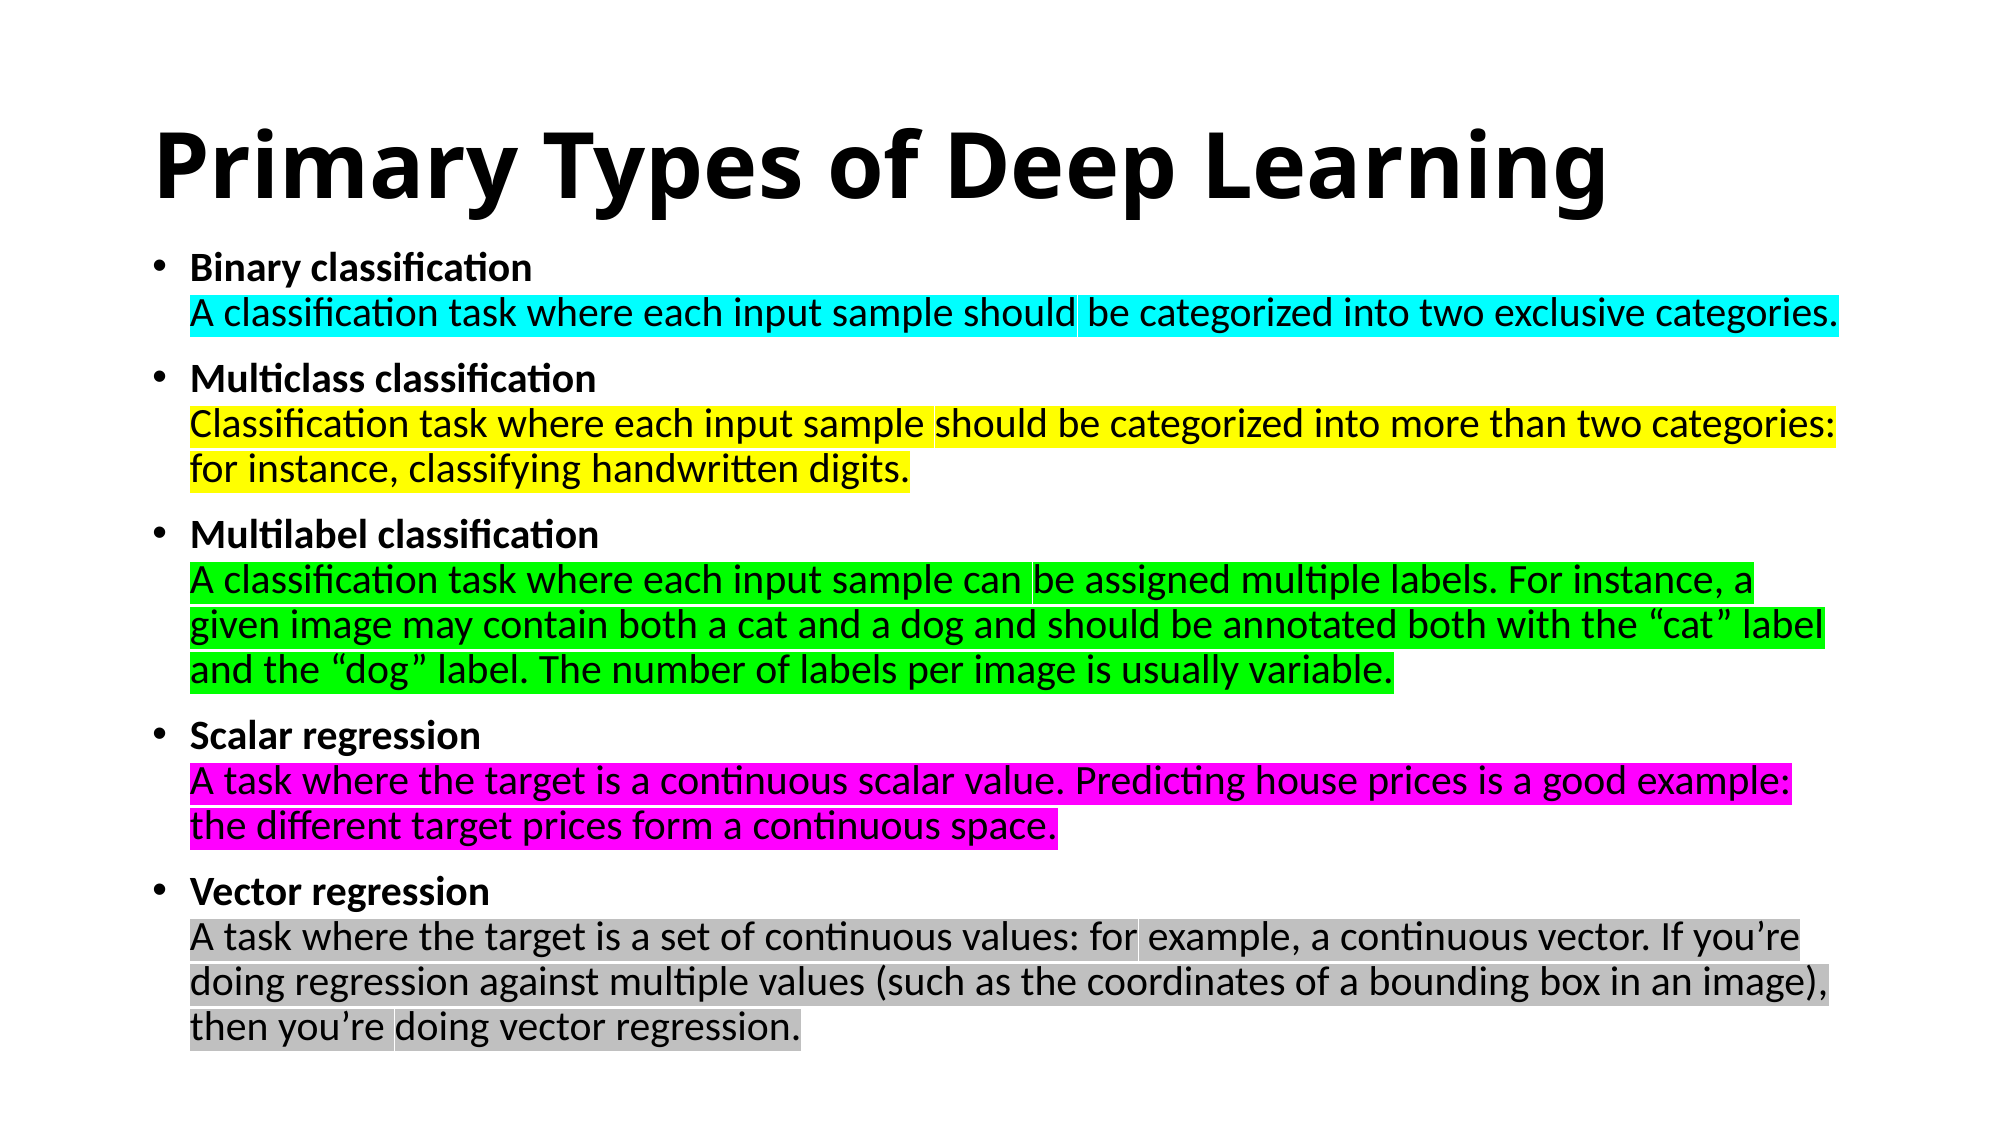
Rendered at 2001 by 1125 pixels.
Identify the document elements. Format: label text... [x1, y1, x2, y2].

list Binary classification A classification task where each input sample should be categorized into two exclusive categories. Multiclass classification Classification task where each input sample should be categorized into more than two categories: for instance, classifying handwritten digits. Multilabel classification A classification task where each input sample can be assigned multiple labels. For instance, a given image may contain both a cat and a dog and should be annotated both with the “cat” label and the “dog” label. The number of labels per image is usually variable. Scalar regression A task where the target is a continuous scalar value. Predicting house prices is a good example: the different target prices form a continuous space. Vector regression A task where the target is a set of continuous values: for example, a continuous vector. If you’re doing regression against multiple values (such as the coordinates of a bounding box in an image), then you’re doing vector regression. [137, 238, 1863, 1052]
title Primary Types of Deep Learning [137, 59, 1863, 238]
